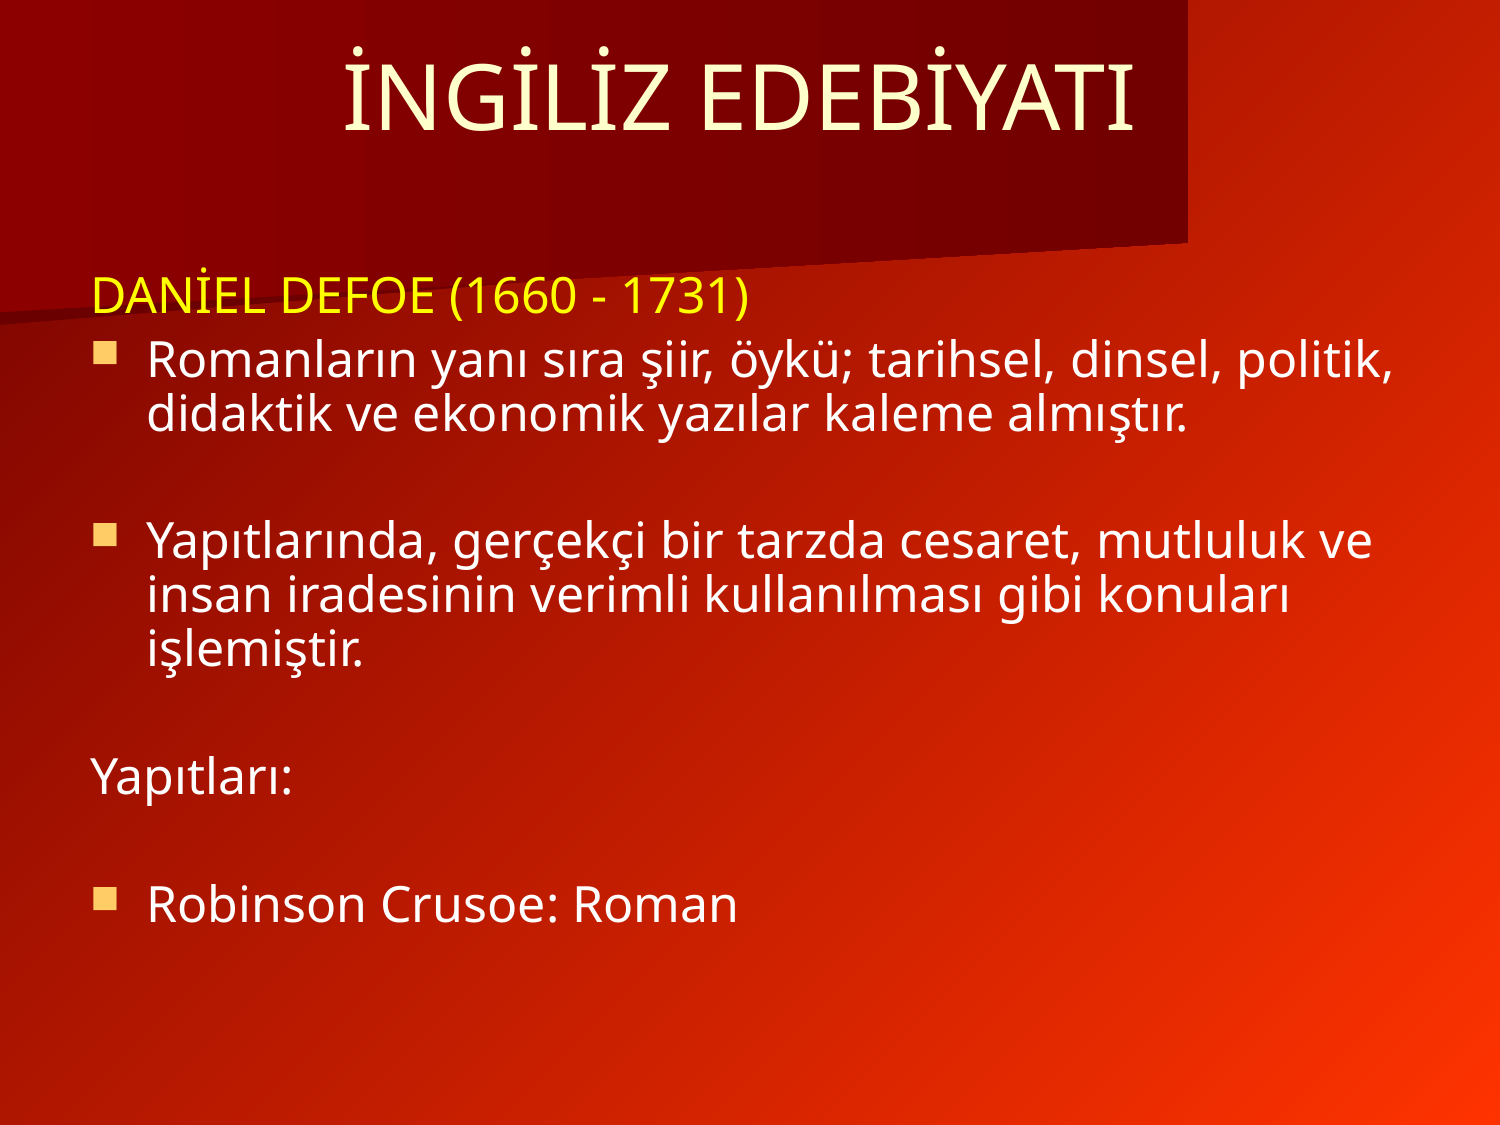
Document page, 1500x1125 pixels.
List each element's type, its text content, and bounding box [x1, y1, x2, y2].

title İNGİLİZ EDEBİYATI [64, 0, 1416, 188]
list DANİEL DEFOE (1660 - 1731) Romanların yanı sıra şiir, öykü; tarihsel, dinsel, politik, didaktik ve ekonomik yazılar kaleme almıştır. Yapıtlarında, gerçekçi bir tarzda cesaret, mutluluk ve insan iradesinin verimli kullanılması gibi konuları işlemiştir. Yapıtları: Robinson Crusoe: Roman [74, 262, 1426, 1001]
